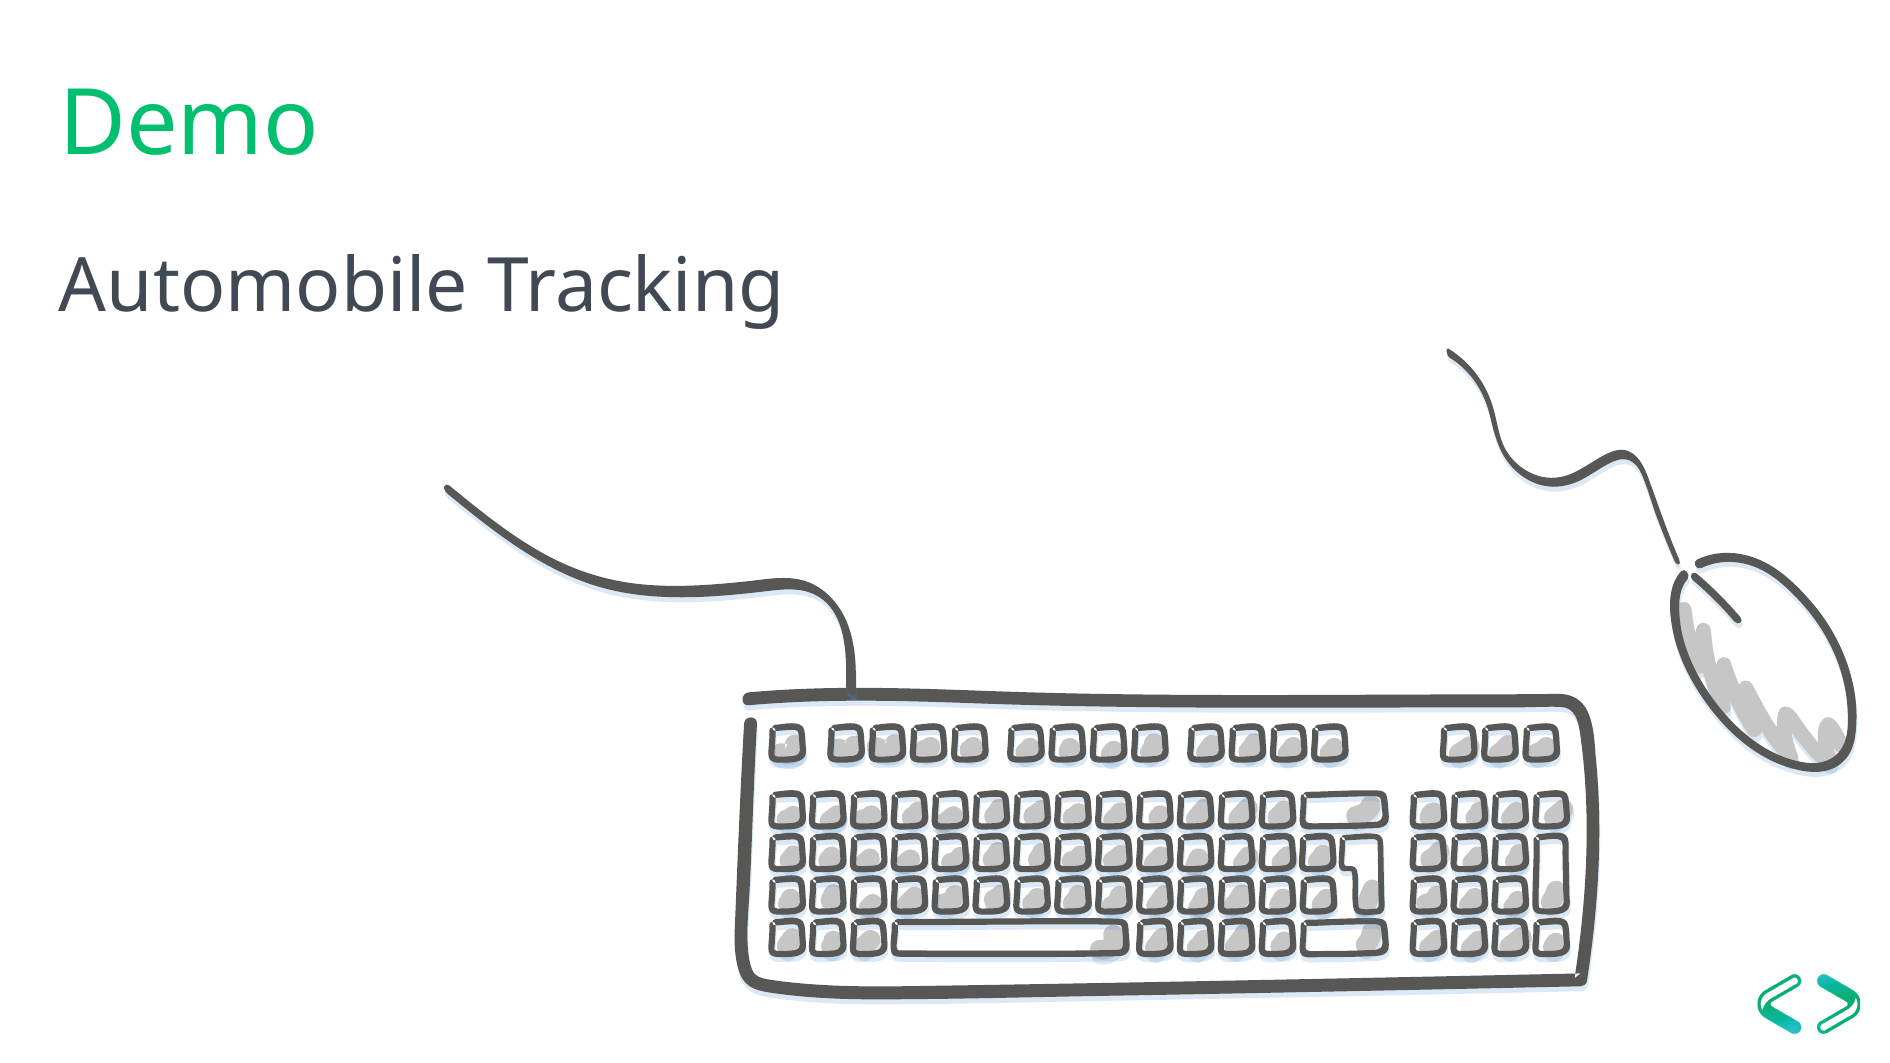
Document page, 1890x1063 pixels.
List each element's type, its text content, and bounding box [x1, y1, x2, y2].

picture [440, 345, 1861, 1008]
list Automobile Tracking [59, 236, 1831, 1004]
title Demo [59, 59, 1831, 178]
